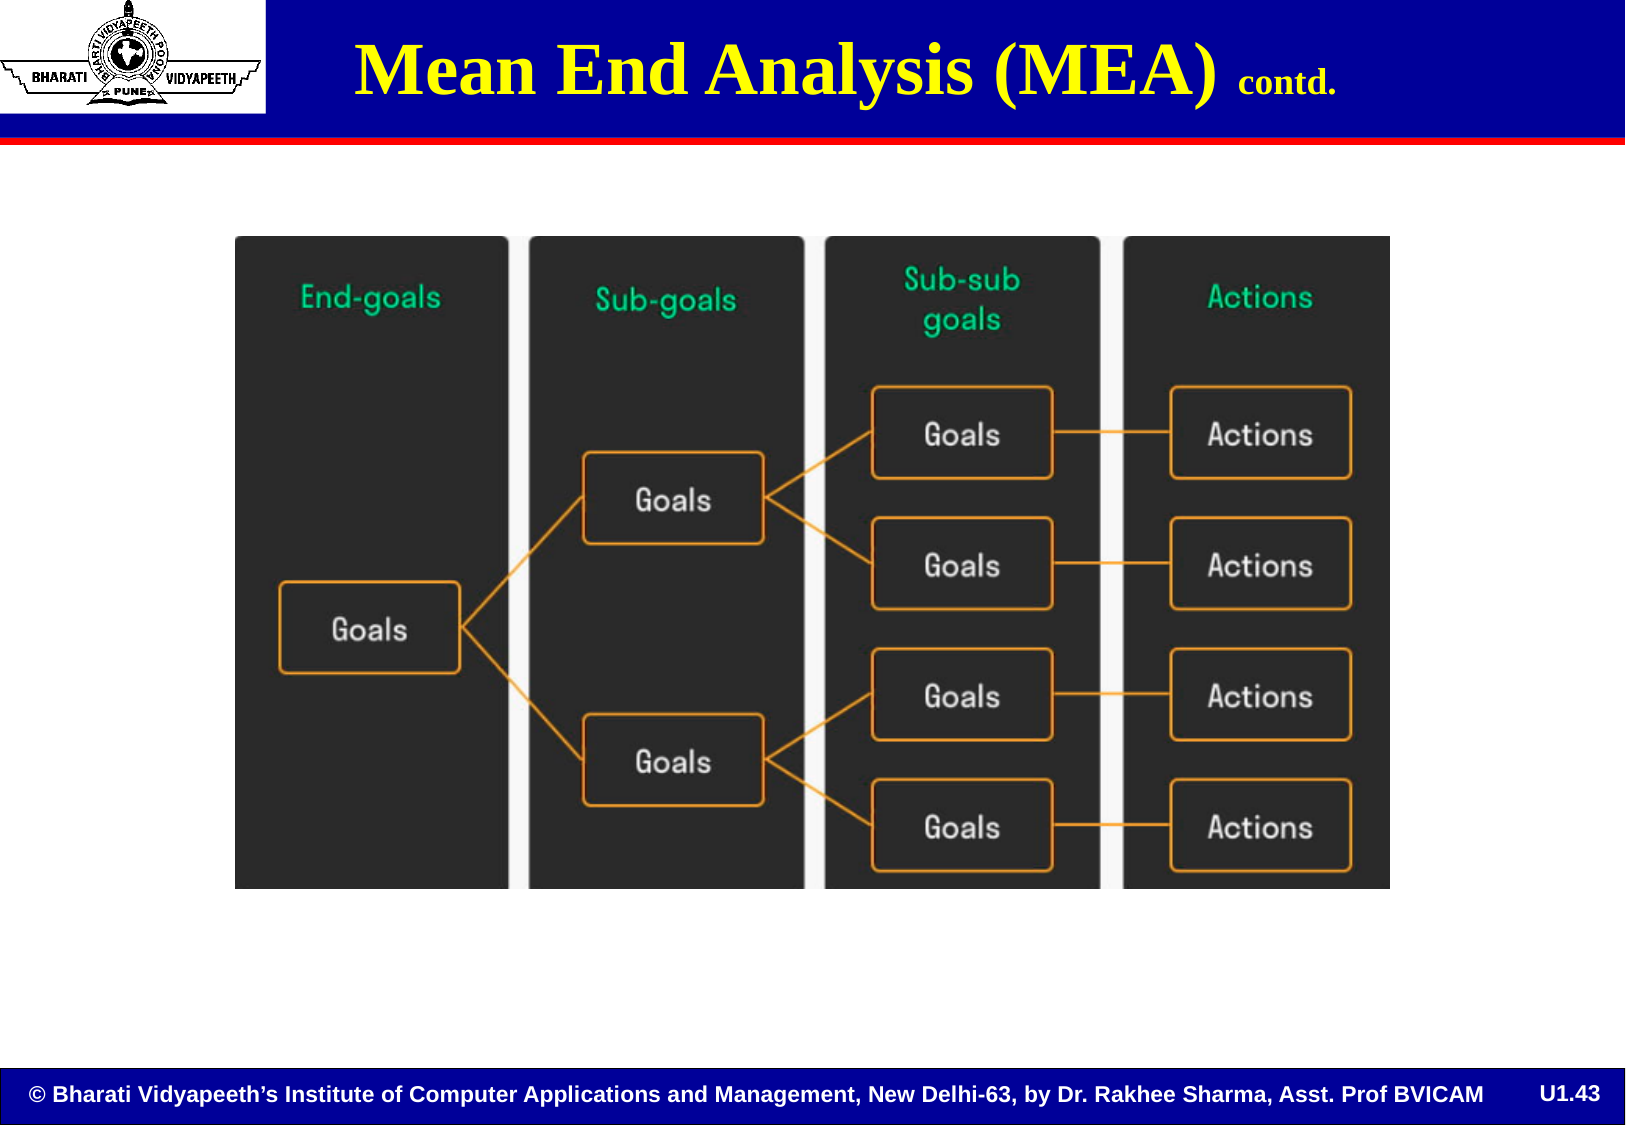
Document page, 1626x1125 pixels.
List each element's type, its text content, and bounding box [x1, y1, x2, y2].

picture [234, 236, 1391, 889]
picture [0, 0, 261, 106]
title Mean End Analysis (MEA) contd. [114, 11, 1577, 126]
